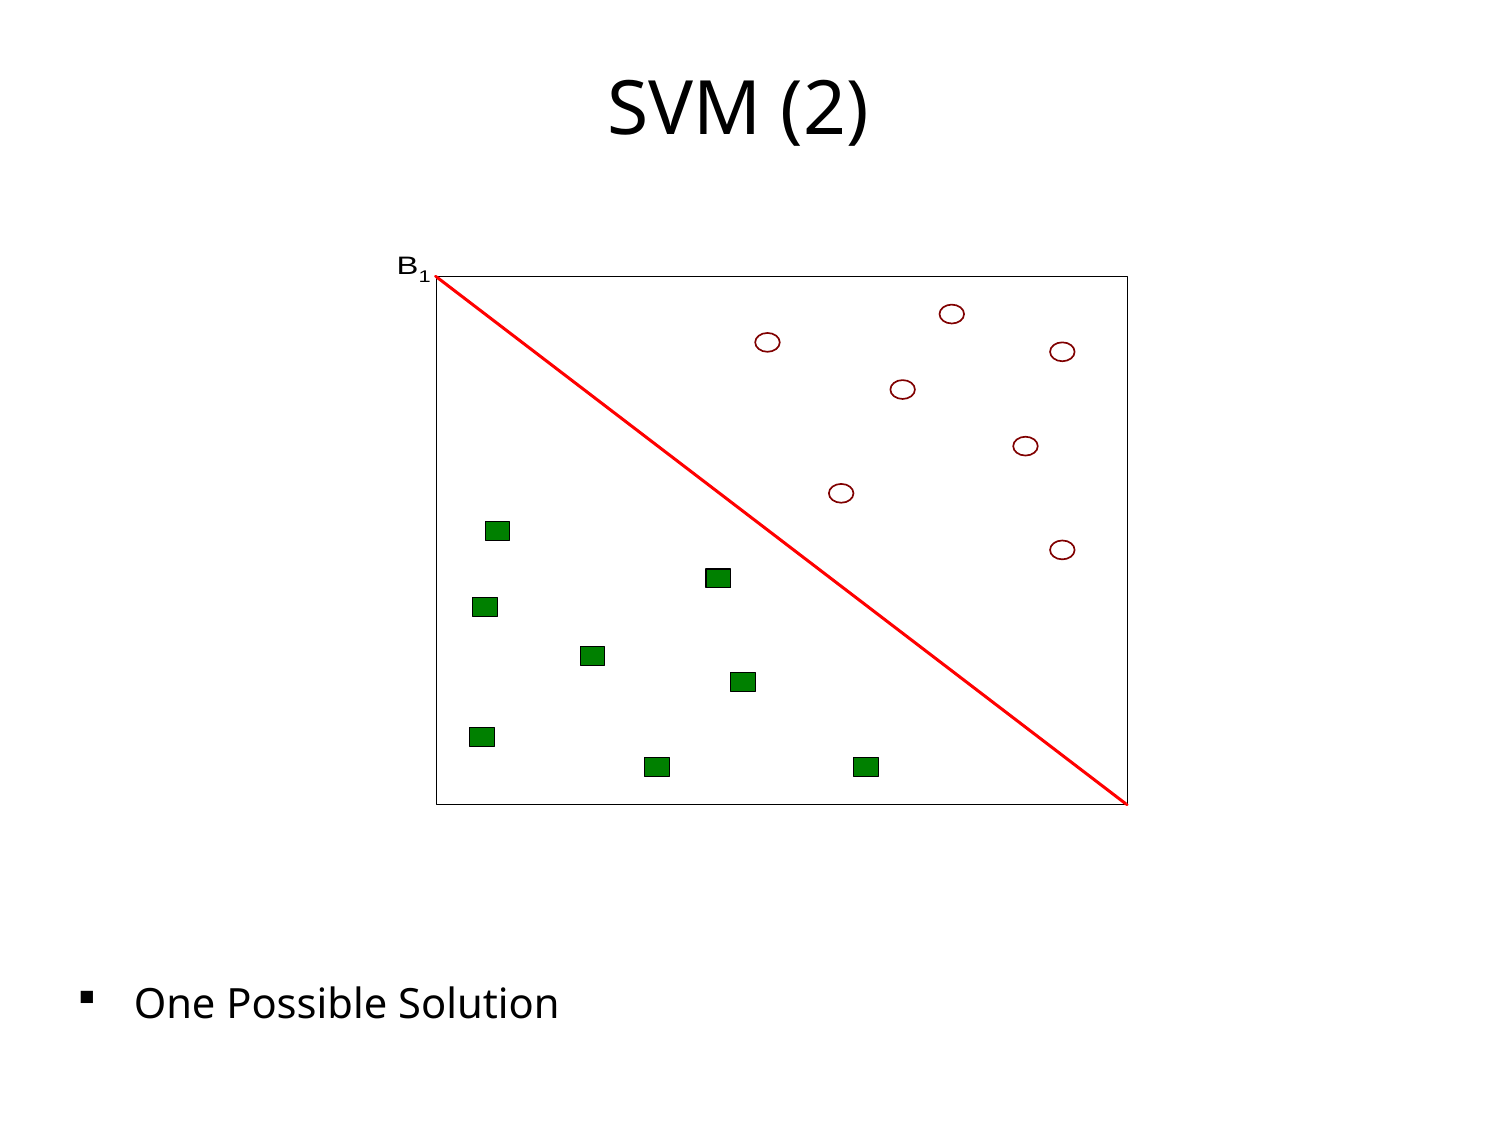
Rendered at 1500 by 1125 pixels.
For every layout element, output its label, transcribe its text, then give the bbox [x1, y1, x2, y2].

list One Possible Solution [62, 974, 1463, 1038]
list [381, 245, 1191, 846]
title SVM (2) [31, 30, 1445, 179]
